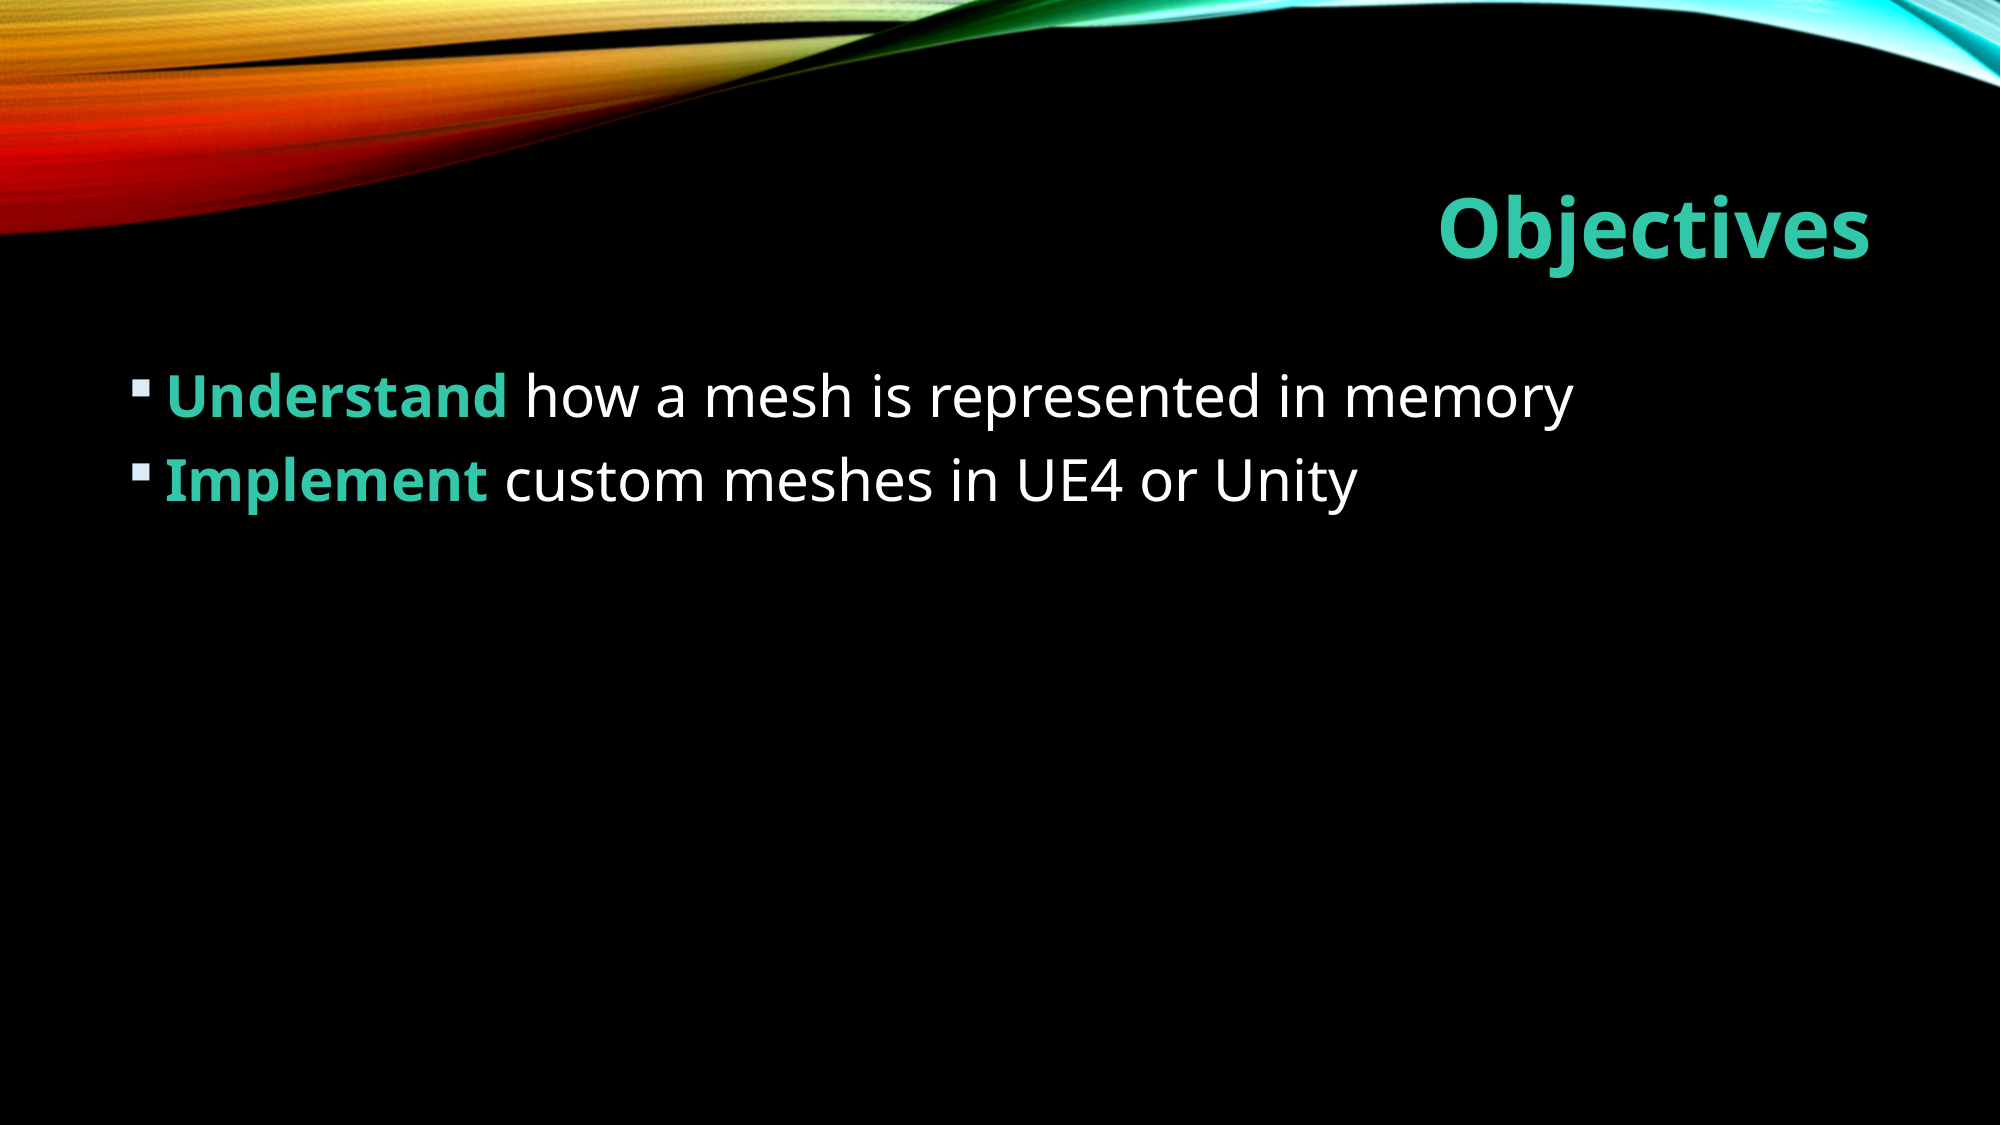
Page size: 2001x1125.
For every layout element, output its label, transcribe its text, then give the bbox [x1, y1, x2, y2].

picture [0, 0, 2000, 237]
list Understand how a mesh is represented in memory Implement custom meshes in UE4 or Unity [112, 360, 1888, 1021]
title Objectives [474, 125, 1888, 338]
